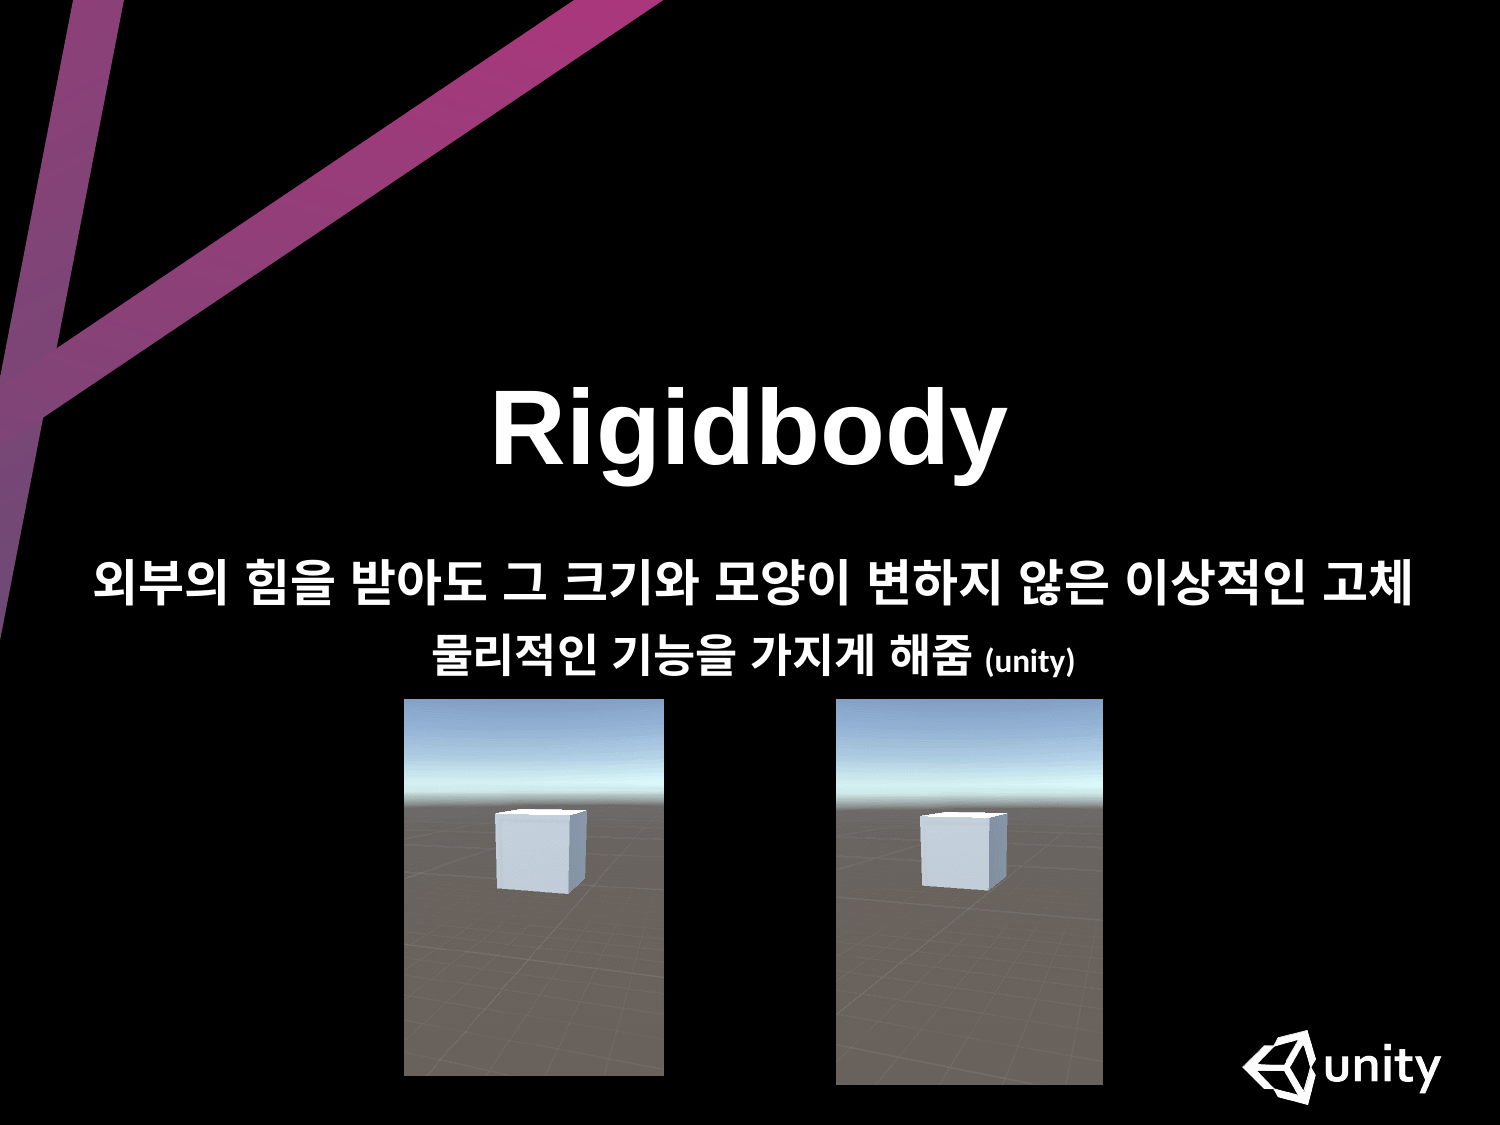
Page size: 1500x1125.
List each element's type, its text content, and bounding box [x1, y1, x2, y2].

picture [836, 699, 1103, 1085]
picture [404, 699, 664, 1076]
text_box [0, 0, 126, 384]
picture [1238, 1009, 1444, 1125]
text_box [0, 0, 666, 448]
text_box 물리적인 기능을 가지게 해줌(unity) [416, 619, 1091, 690]
text_box 외부의 힘을 받아도 그 크기와 모양이 변하지 않은 이상적인 고체 [74, 513, 1433, 620]
title Rigidbody [435, 281, 1065, 496]
text_box [0, 419, 44, 647]
